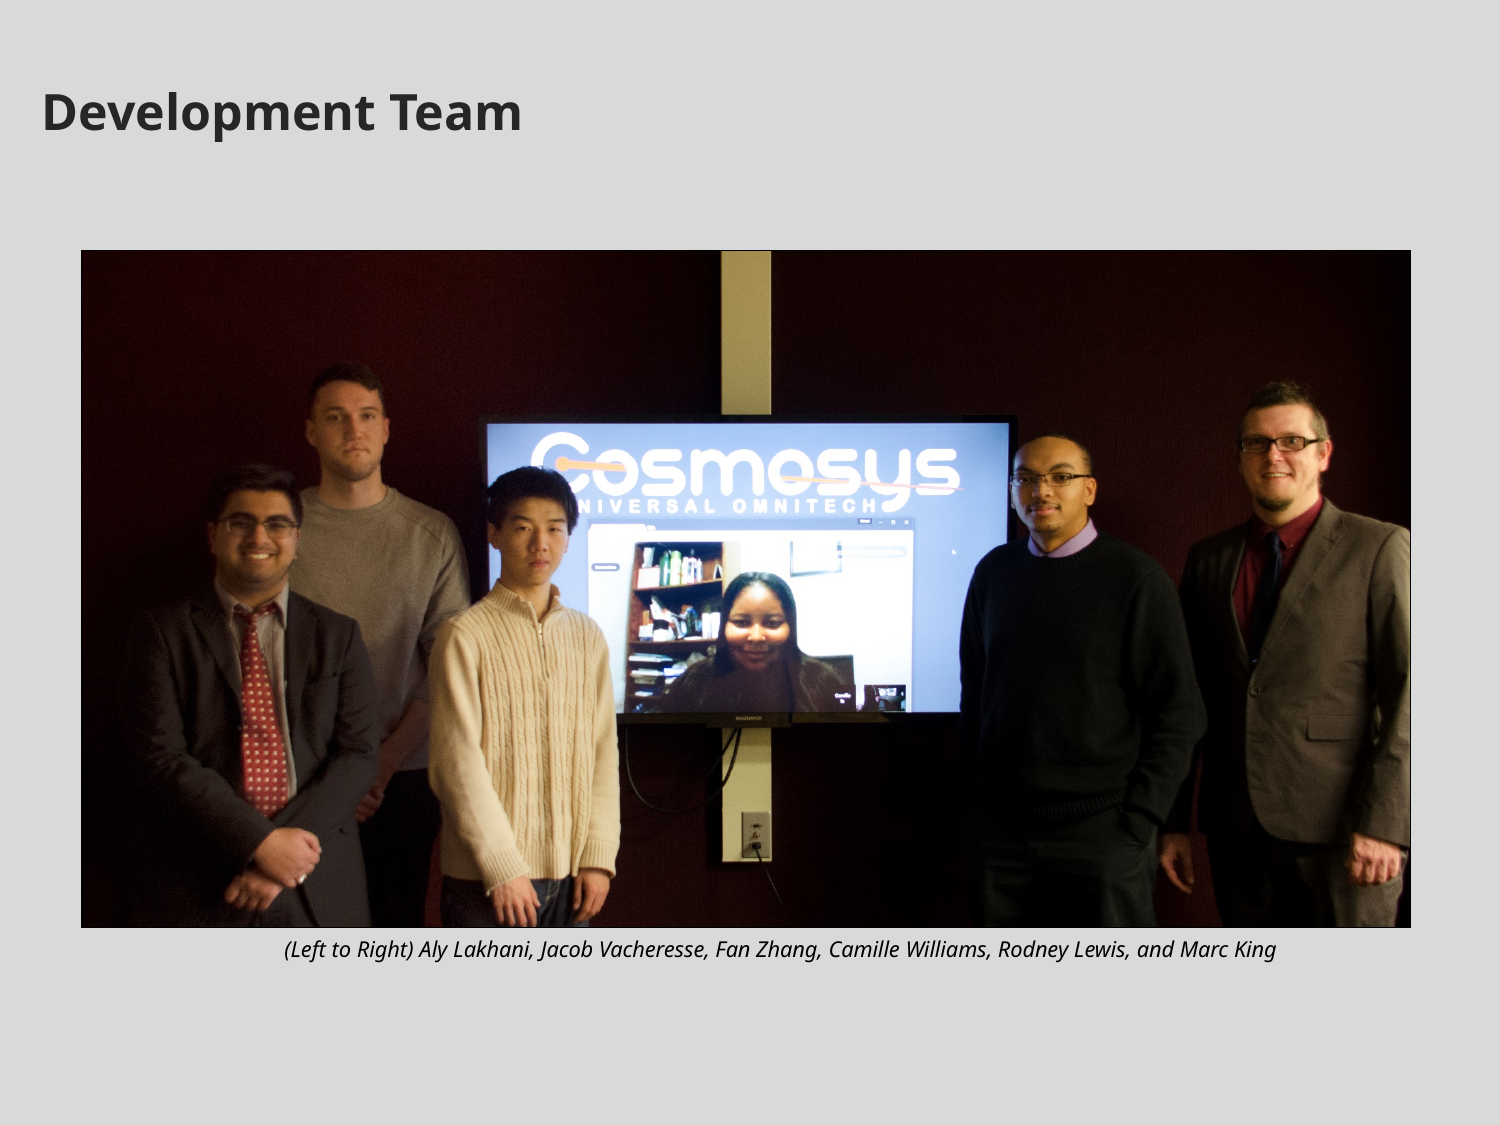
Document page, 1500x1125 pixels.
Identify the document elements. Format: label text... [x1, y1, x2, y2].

text_box Development Team [27, 73, 539, 149]
picture [81, 250, 1411, 928]
text_box (Left to Right) Aly Lakhani, Jacob Vacheresse, Fan Zhang, Camille Williams, Rodney Lewis, and Marc King [269, 928, 1294, 969]
